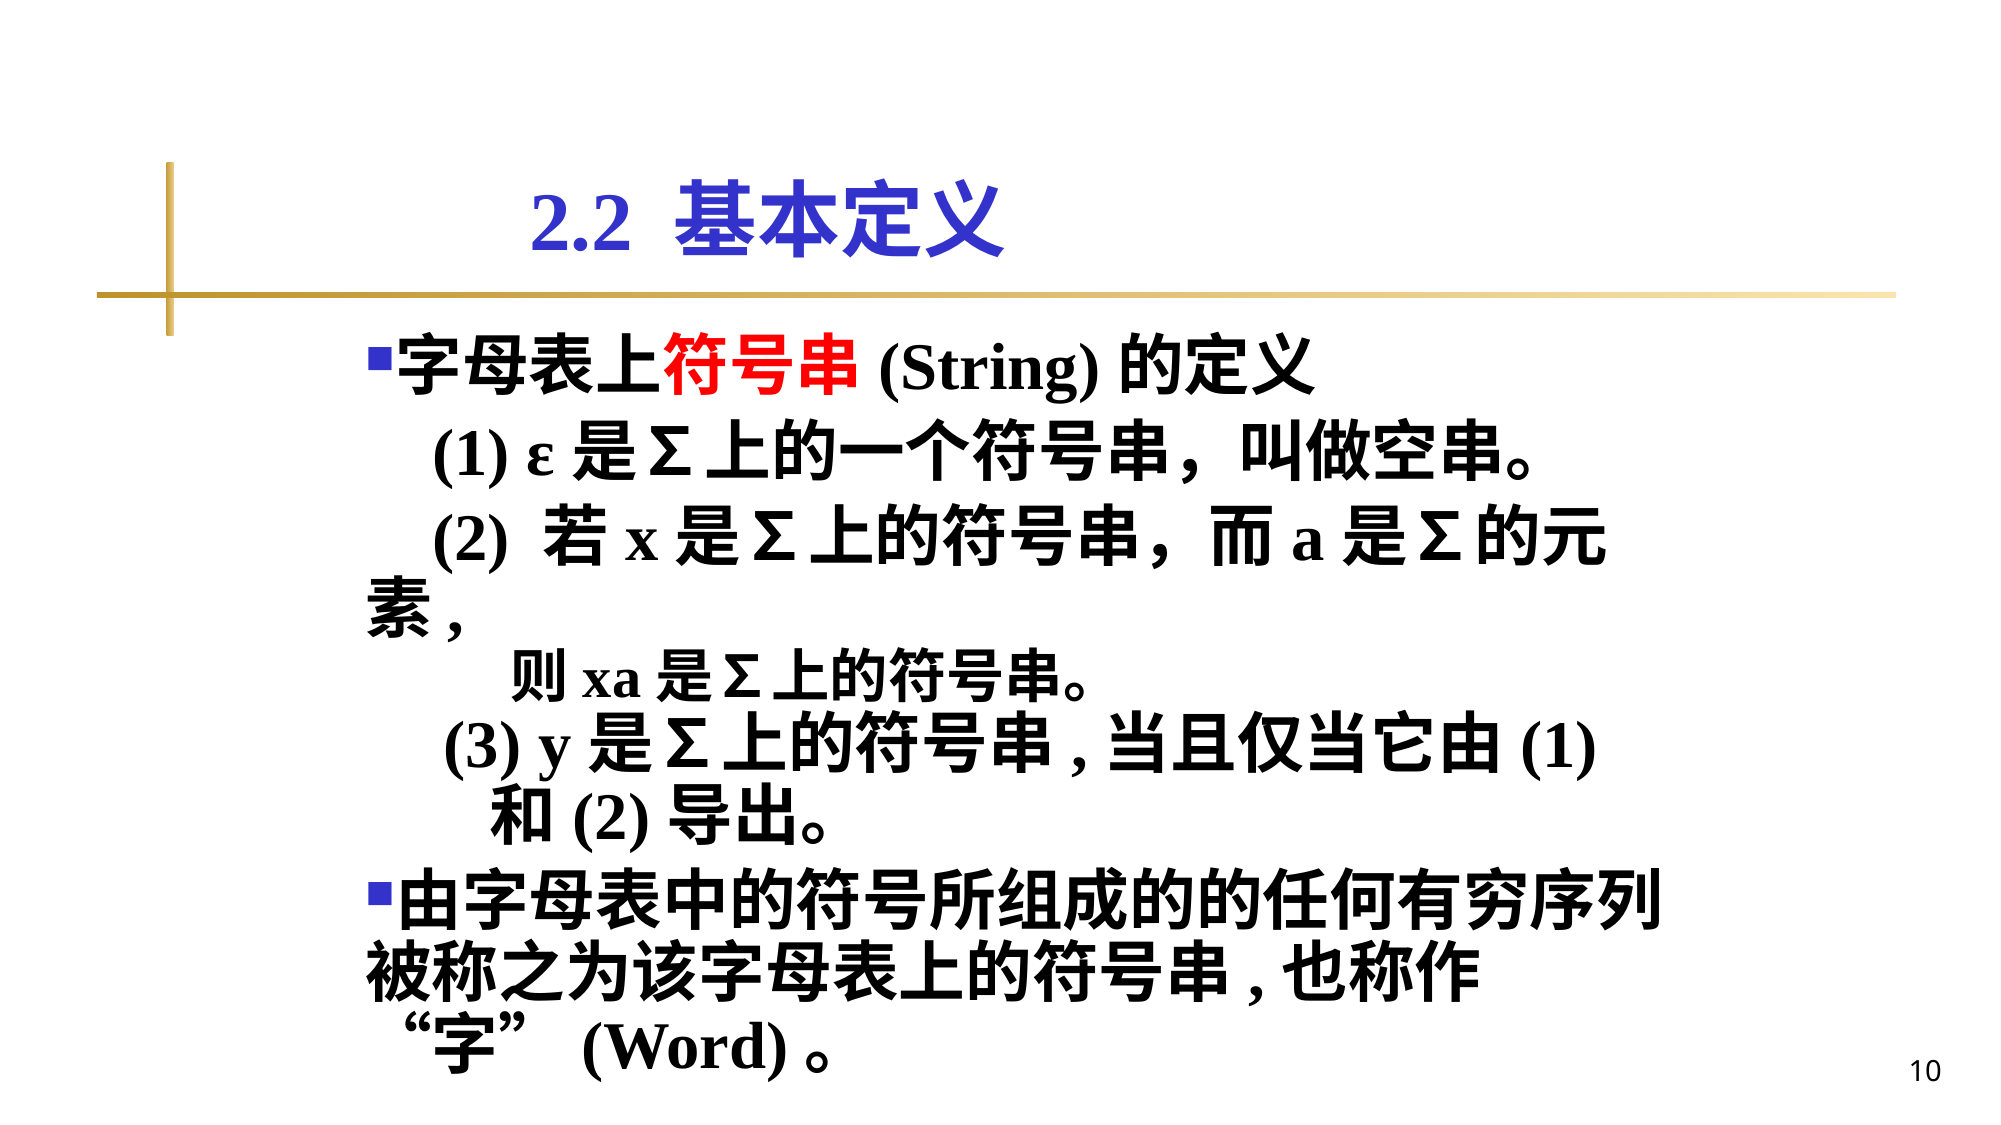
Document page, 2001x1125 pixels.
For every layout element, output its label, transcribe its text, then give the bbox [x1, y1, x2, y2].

slide_number 10 [1540, 1023, 1958, 1100]
list 字母表上符号串(String)的定义 (1) ε是∑上的一个符号串，叫做空串。 (2) 若x是∑上的符号串，而a是∑的元素, 则xa是∑上的符号串。 (3) y是∑上的符号串,当且仅当它由(1)和(2)导出。 由字母表中的符号所组成的的任何有穷序列被称之为该字母表上的符号串,也称作“字”(Word)。 [350, 324, 1688, 1013]
title 2.2 基本定义 [399, 137, 1137, 275]
